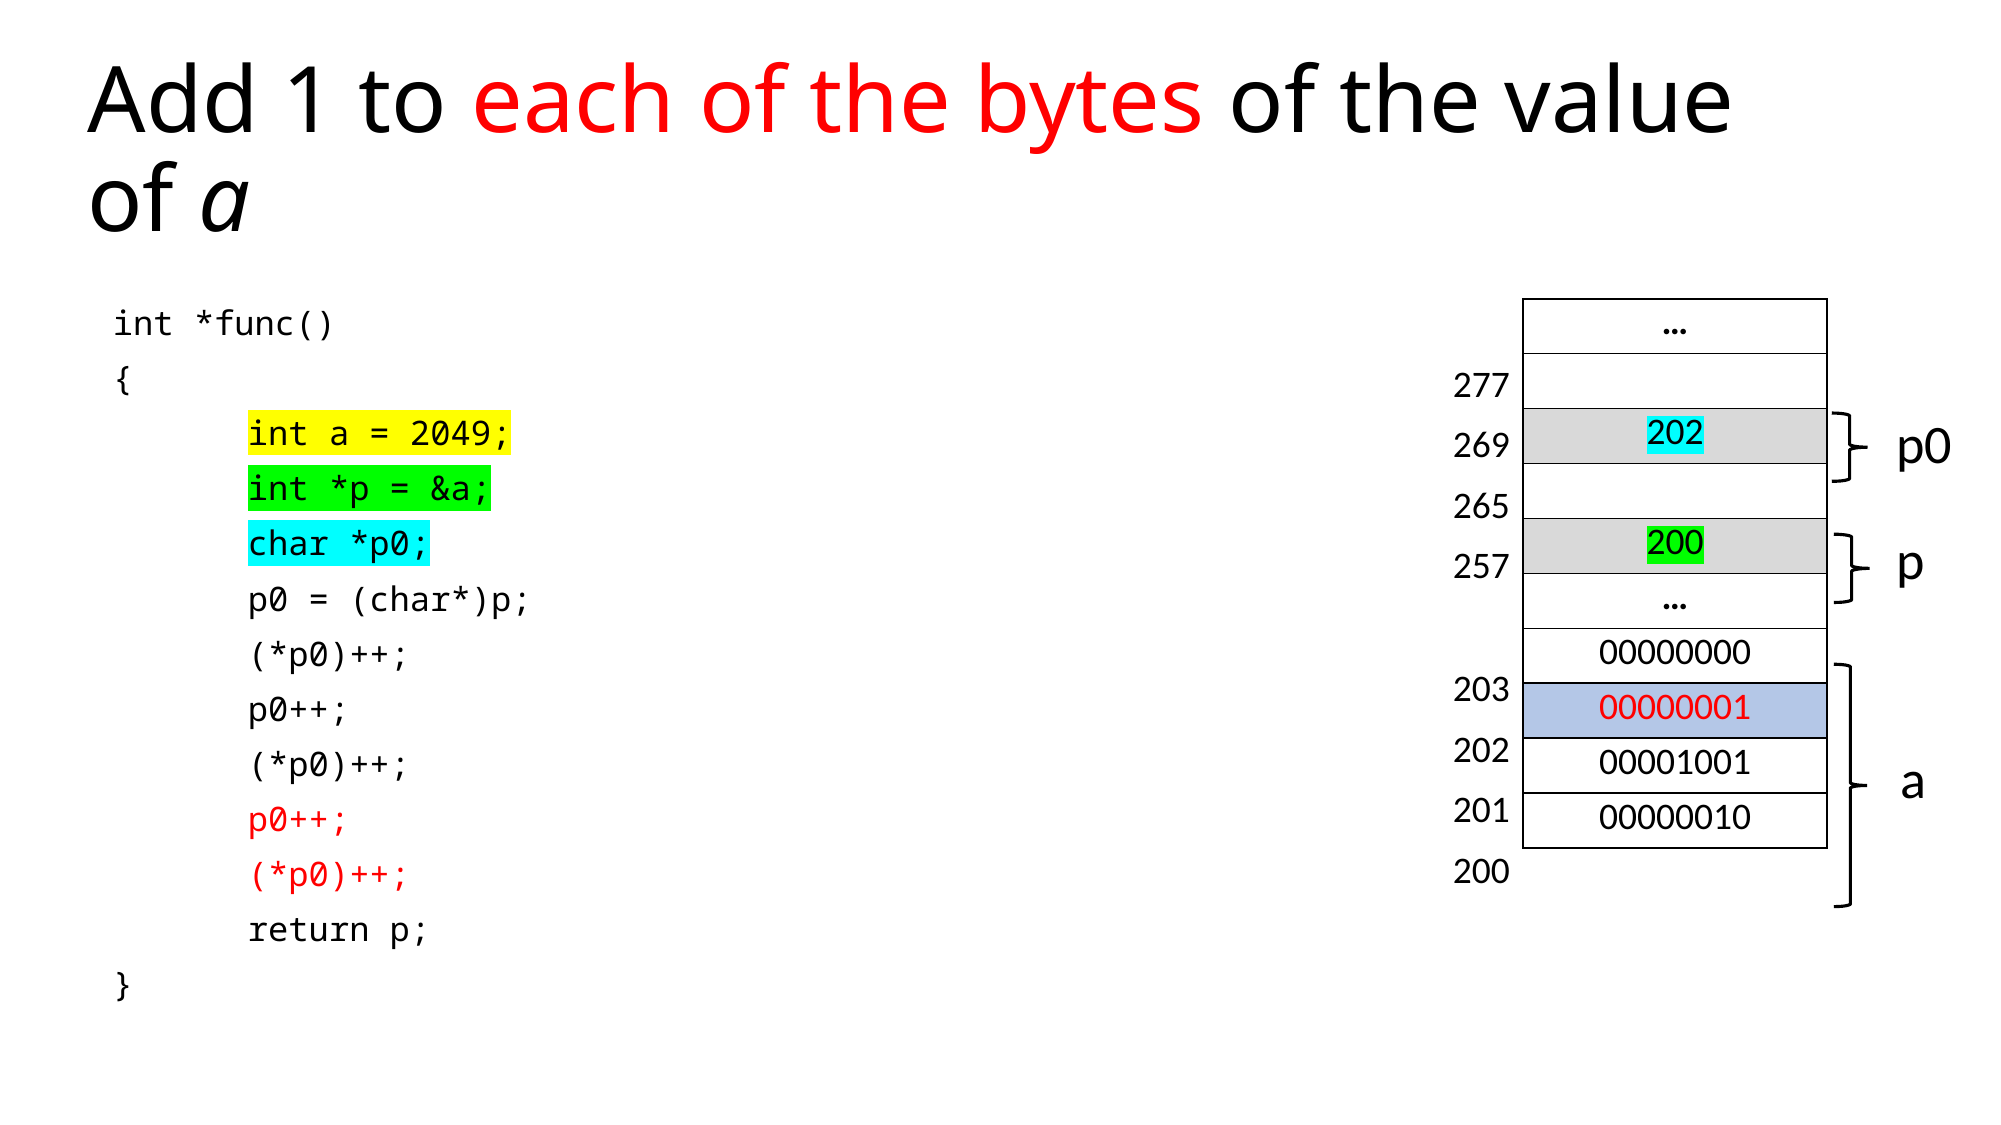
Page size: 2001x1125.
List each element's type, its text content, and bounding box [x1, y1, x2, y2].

title Add 1 to each of the bytes of the value of a [72, 43, 1798, 261]
list int *func() { int a = 2049; int *p = &a; char *p0; p0 = (char*)p; (*p0)++; p0++; (*p0)++; p0++; (*p0)++; return p; } [97, 298, 1403, 1013]
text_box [1438, 291, 1943, 907]
text_box p0 [1943, 402, 1968, 483]
